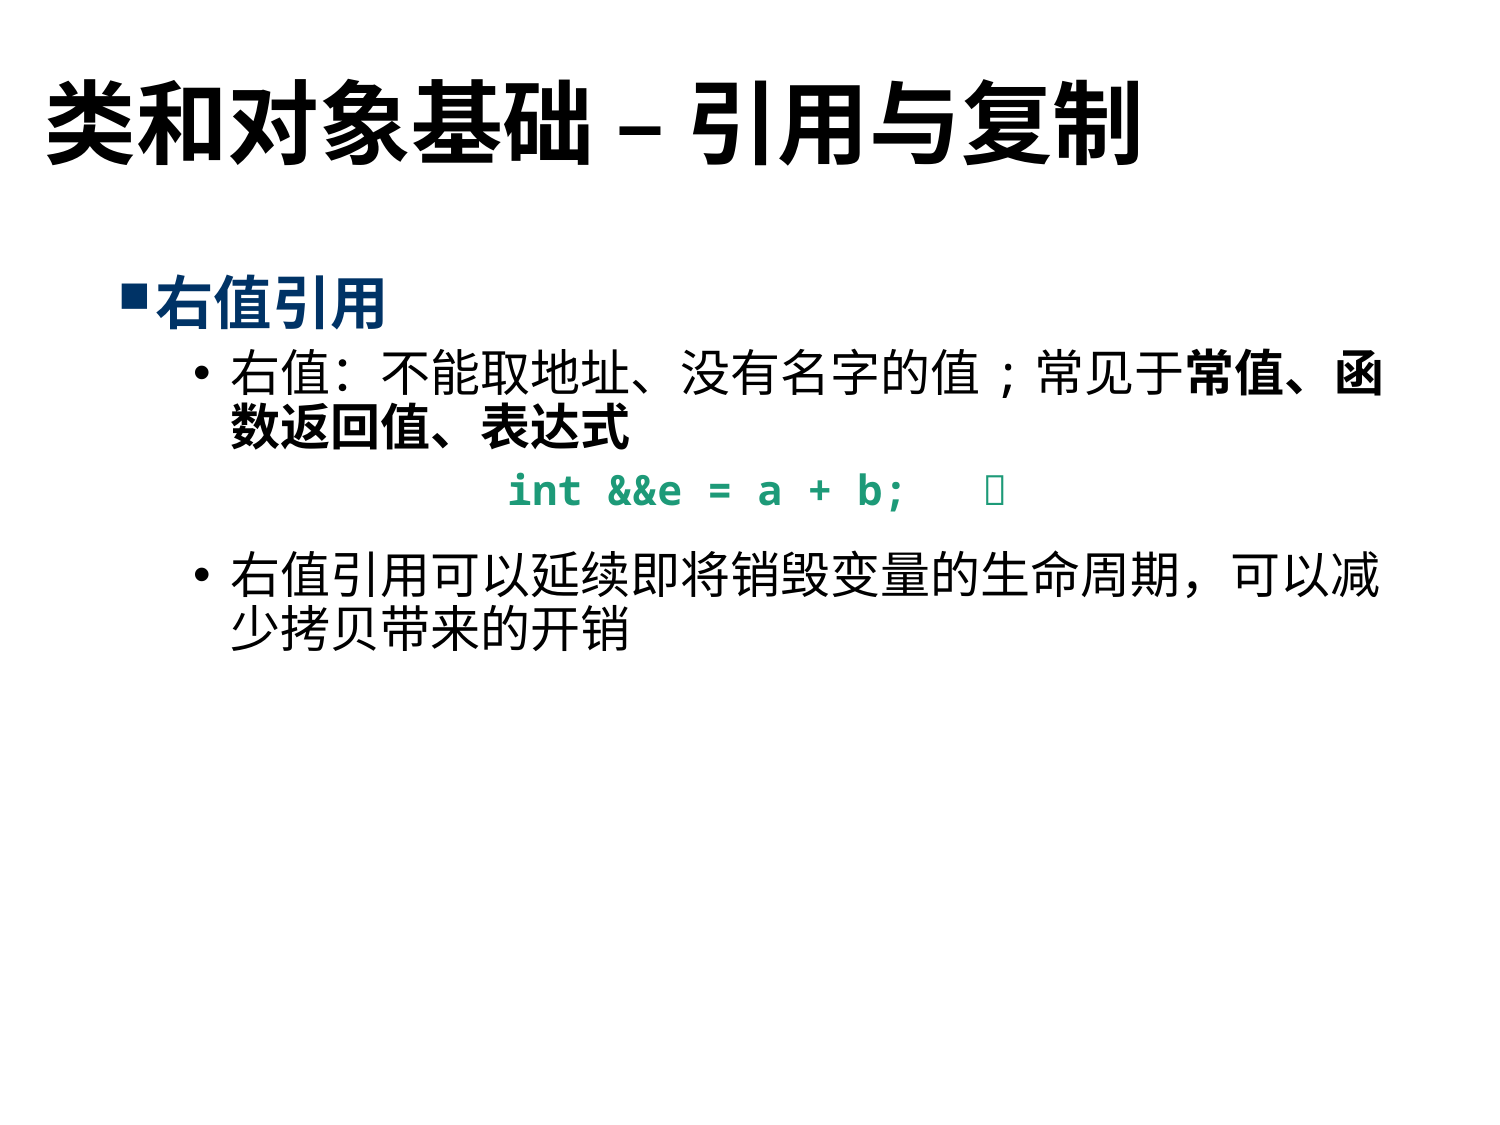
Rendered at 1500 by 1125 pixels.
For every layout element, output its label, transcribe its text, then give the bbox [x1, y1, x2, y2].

text_box int &&e = a + b;  [417, 456, 1083, 521]
title 类和对象基础 – 引用与复制 [29, 19, 1324, 237]
list 右值引用 右值：不能取地址、没有名字的值;常见于常值、函数返回值、表达式 右值引用可以延续即将销毁变量的生命周期，可以减少拷贝带来的开销 [103, 267, 1424, 1047]
